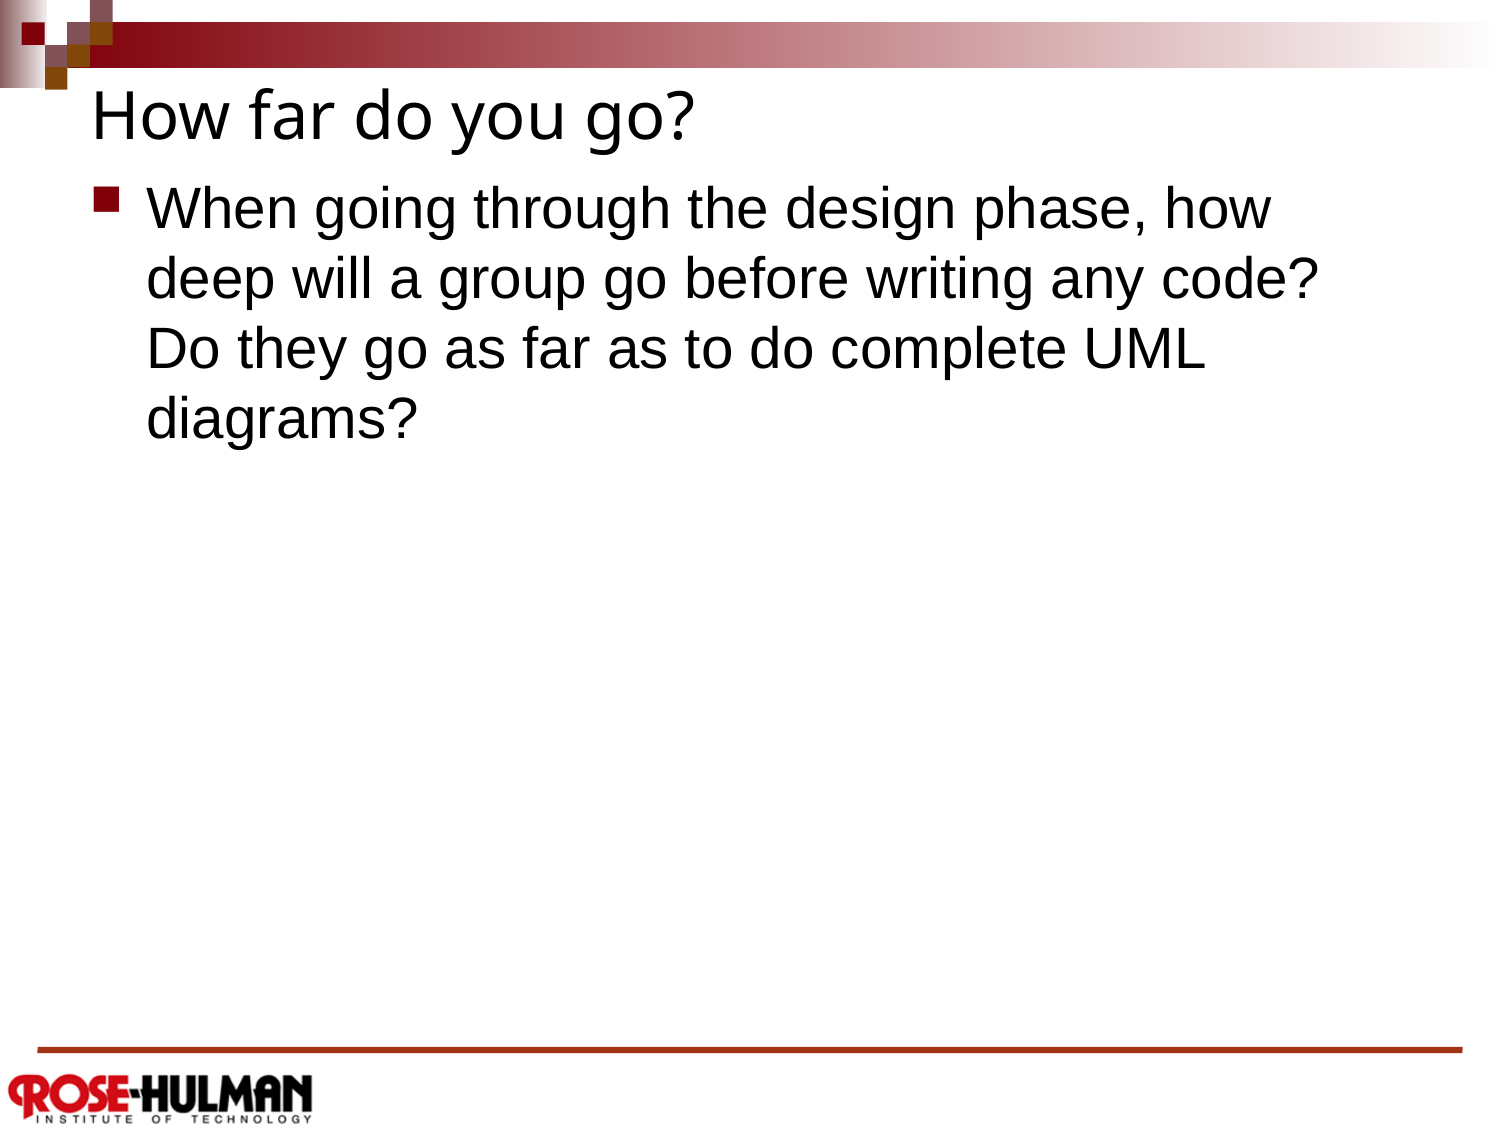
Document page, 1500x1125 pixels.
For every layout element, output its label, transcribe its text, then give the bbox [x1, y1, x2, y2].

list When going through the design phase, how deep will a group go before writing any code? Do they go as far as to do complete UML diagrams? [74, 162, 1426, 1051]
picture [0, 1071, 325, 1125]
title How far do you go? [74, 62, 1426, 162]
